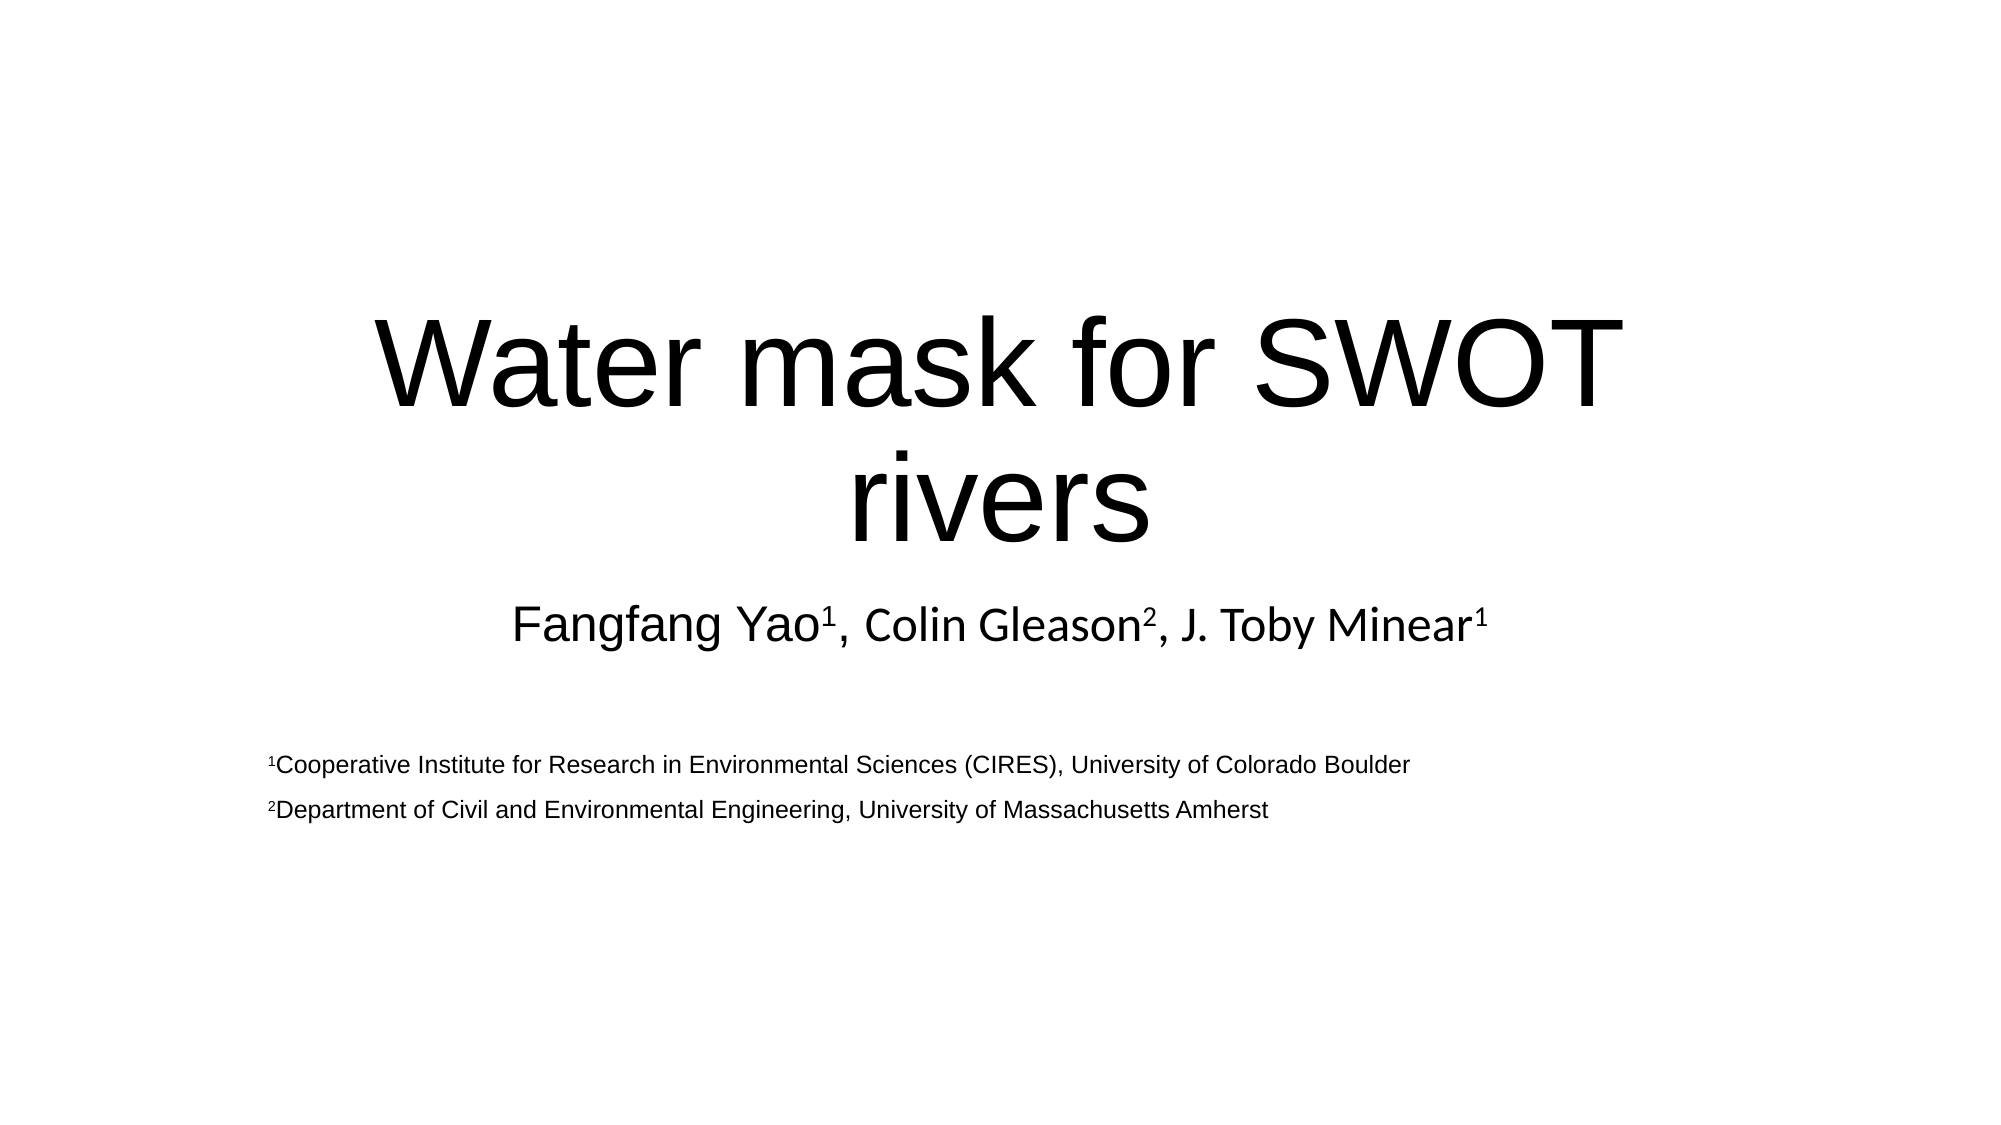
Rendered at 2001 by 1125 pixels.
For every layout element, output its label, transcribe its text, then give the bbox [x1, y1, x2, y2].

title Water mask for SWOT rivers [249, 184, 1750, 576]
text_box 1Cooperative Institute for Research in Environmental Sciences (CIRES), University of Colorado Boulder 2Department of Civil and Environmental Engineering, University of Massachusetts Amherst [253, 726, 1429, 832]
subtitle Fangfang Yao1, Colin Gleason2, J. Toby Minear1 [249, 590, 1750, 863]
